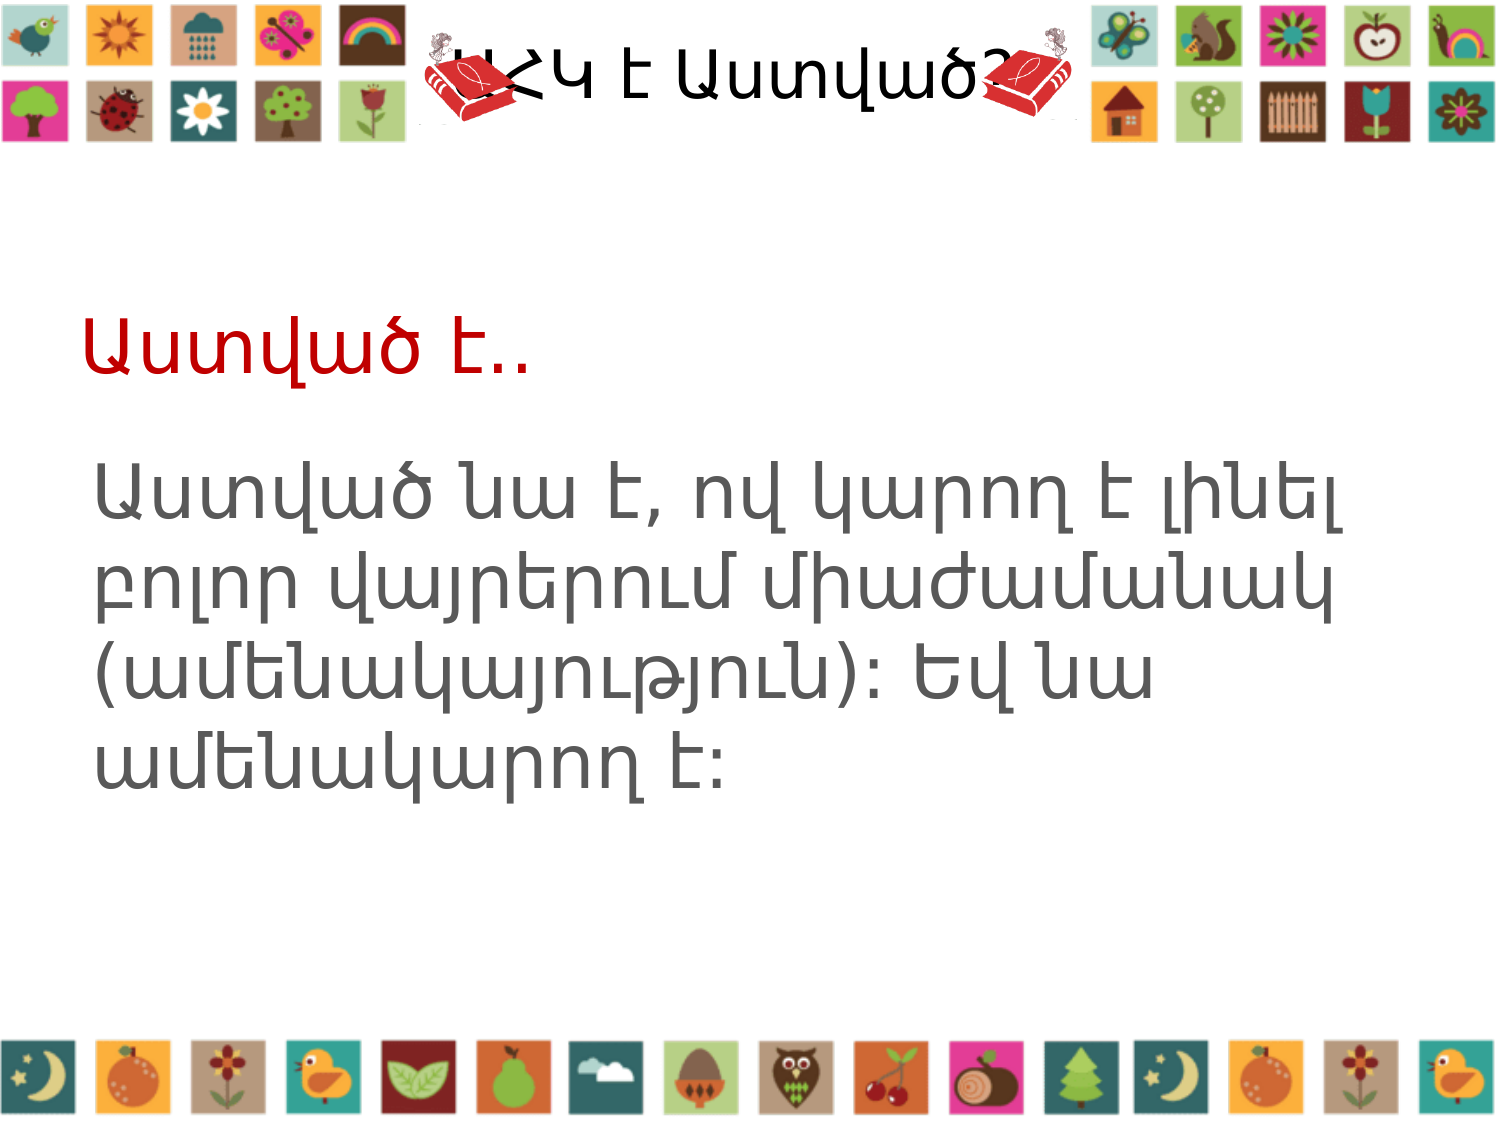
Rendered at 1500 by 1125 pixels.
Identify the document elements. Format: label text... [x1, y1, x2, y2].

text_box Աստված է.. [64, 290, 1412, 396]
text_box Աստված նա է, ով կարող է լինել բոլոր վայրերում միաժամանակ (ամենակայություն): Եվ նա ամենակարող է: [76, 436, 1424, 812]
picture [950, 3, 1500, 150]
picture [0, 3, 550, 150]
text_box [0, 1028, 1500, 1118]
text_box ԱՀԿ է Աստված? [553, 24, 945, 120]
